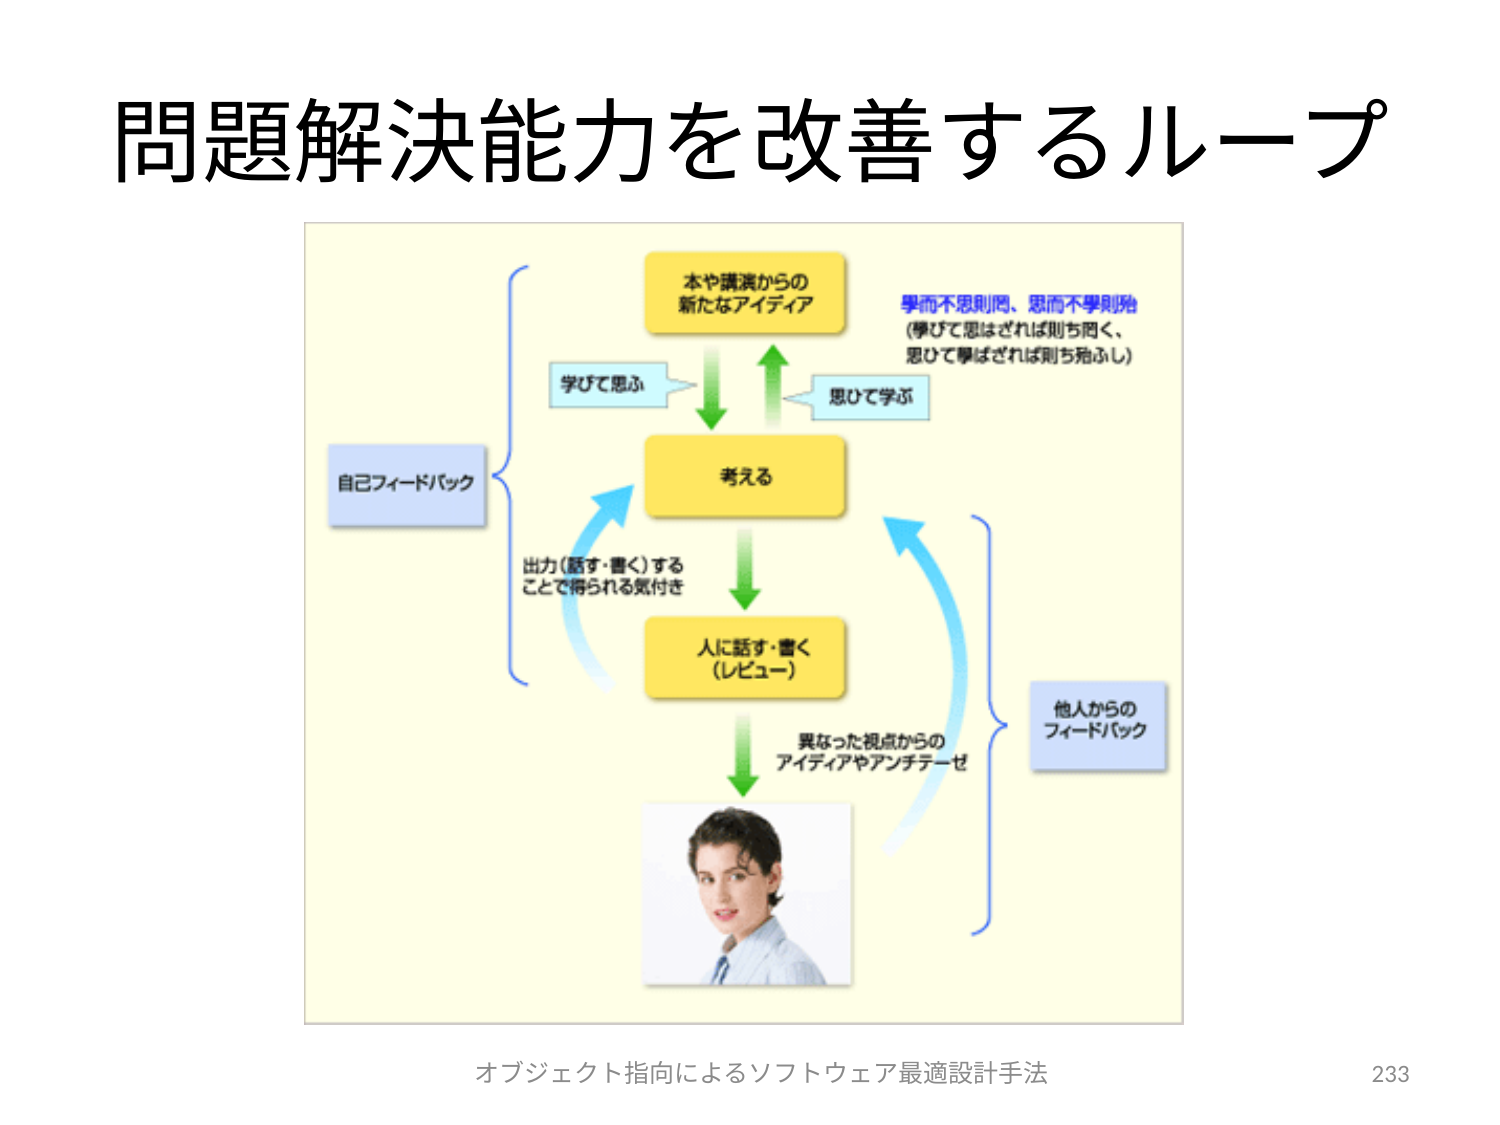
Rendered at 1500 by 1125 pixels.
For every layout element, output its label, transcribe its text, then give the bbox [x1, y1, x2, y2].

footer オブジェクト指向によるソフトウェア最適設計手法 [257, 1042, 1266, 1103]
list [304, 222, 1184, 1025]
title 問題解決能力を改善するループ [75, 45, 1425, 233]
slide_number 233 [1300, 1042, 1425, 1103]
